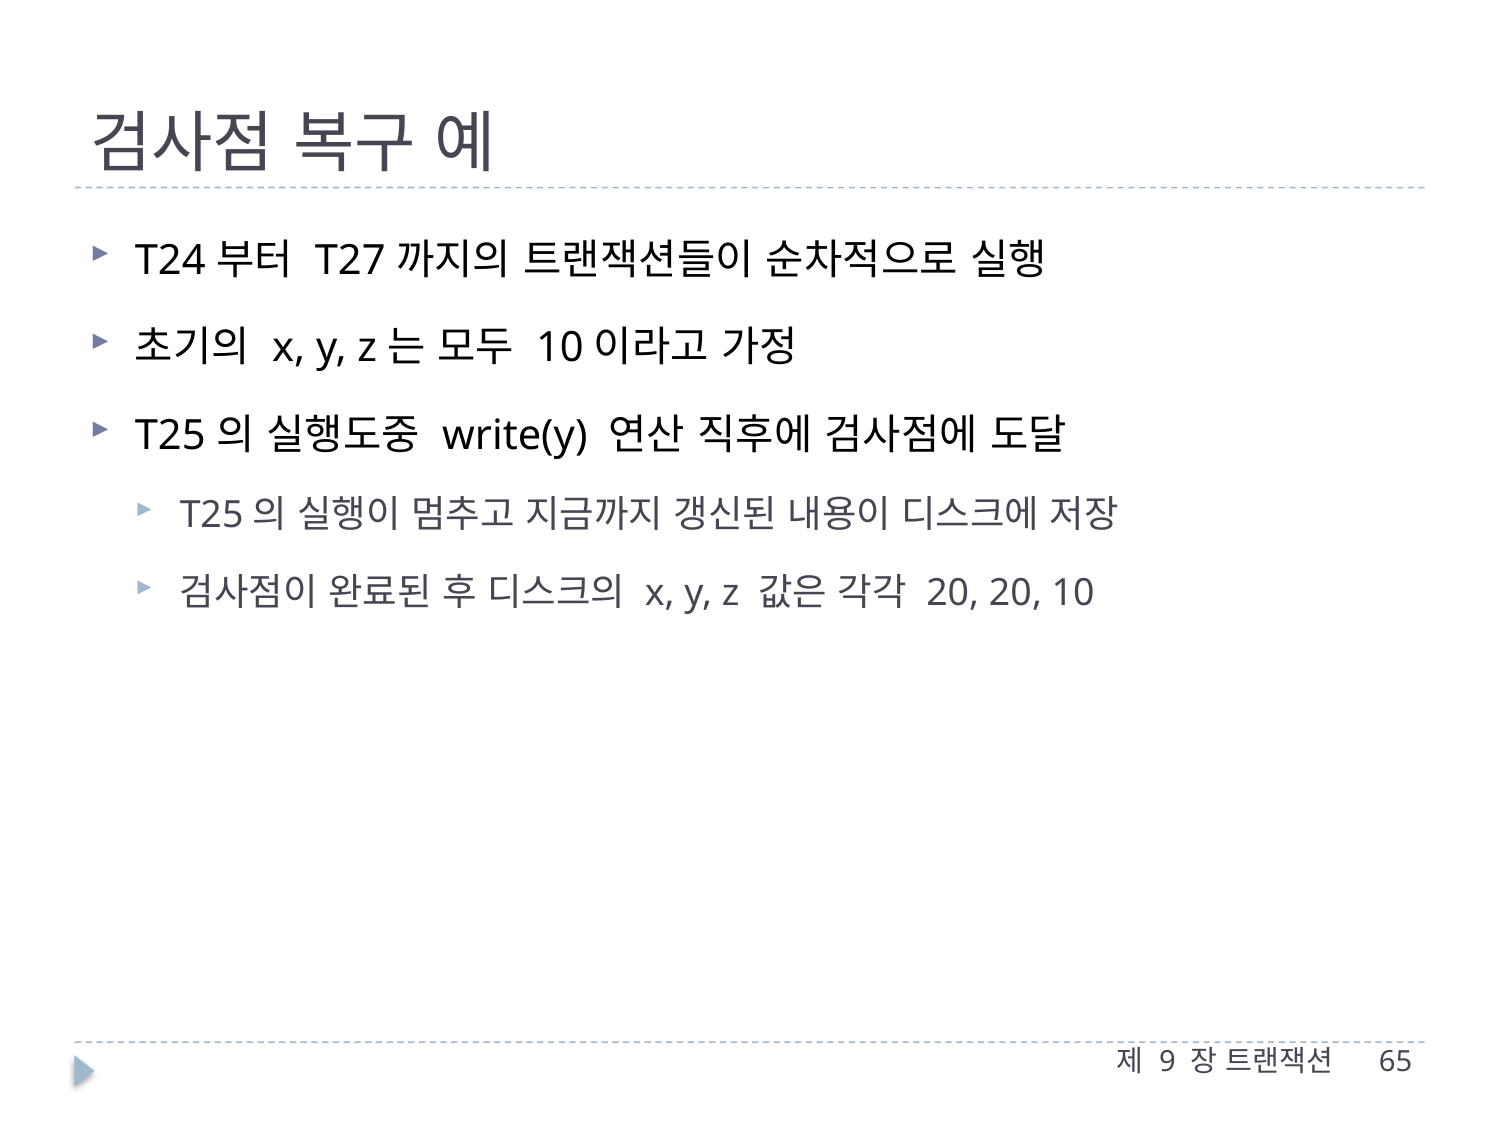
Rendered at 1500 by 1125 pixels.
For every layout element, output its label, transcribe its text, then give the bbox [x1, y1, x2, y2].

slide_number 65 [1364, 1035, 1471, 1096]
title 검사점 복구 예 [75, 24, 1425, 188]
list T24부터 T27까지의 트랜잭션들이 순차적으로 실행 초기의 x, y, z는 모두 10이라고 가정 T25의 실행도중 write(y) 연산 직후에 검사점에 도달 T25의 실행이 멈추고 지금까지 갱신된 내용이 디스크에 저장 검사점이 완료된 후 디스크의 x, y, z 값은 각각 20, 20, 10 [75, 200, 1425, 1010]
footer 제 9 장 트랜잭션 [778, 1035, 1349, 1096]
